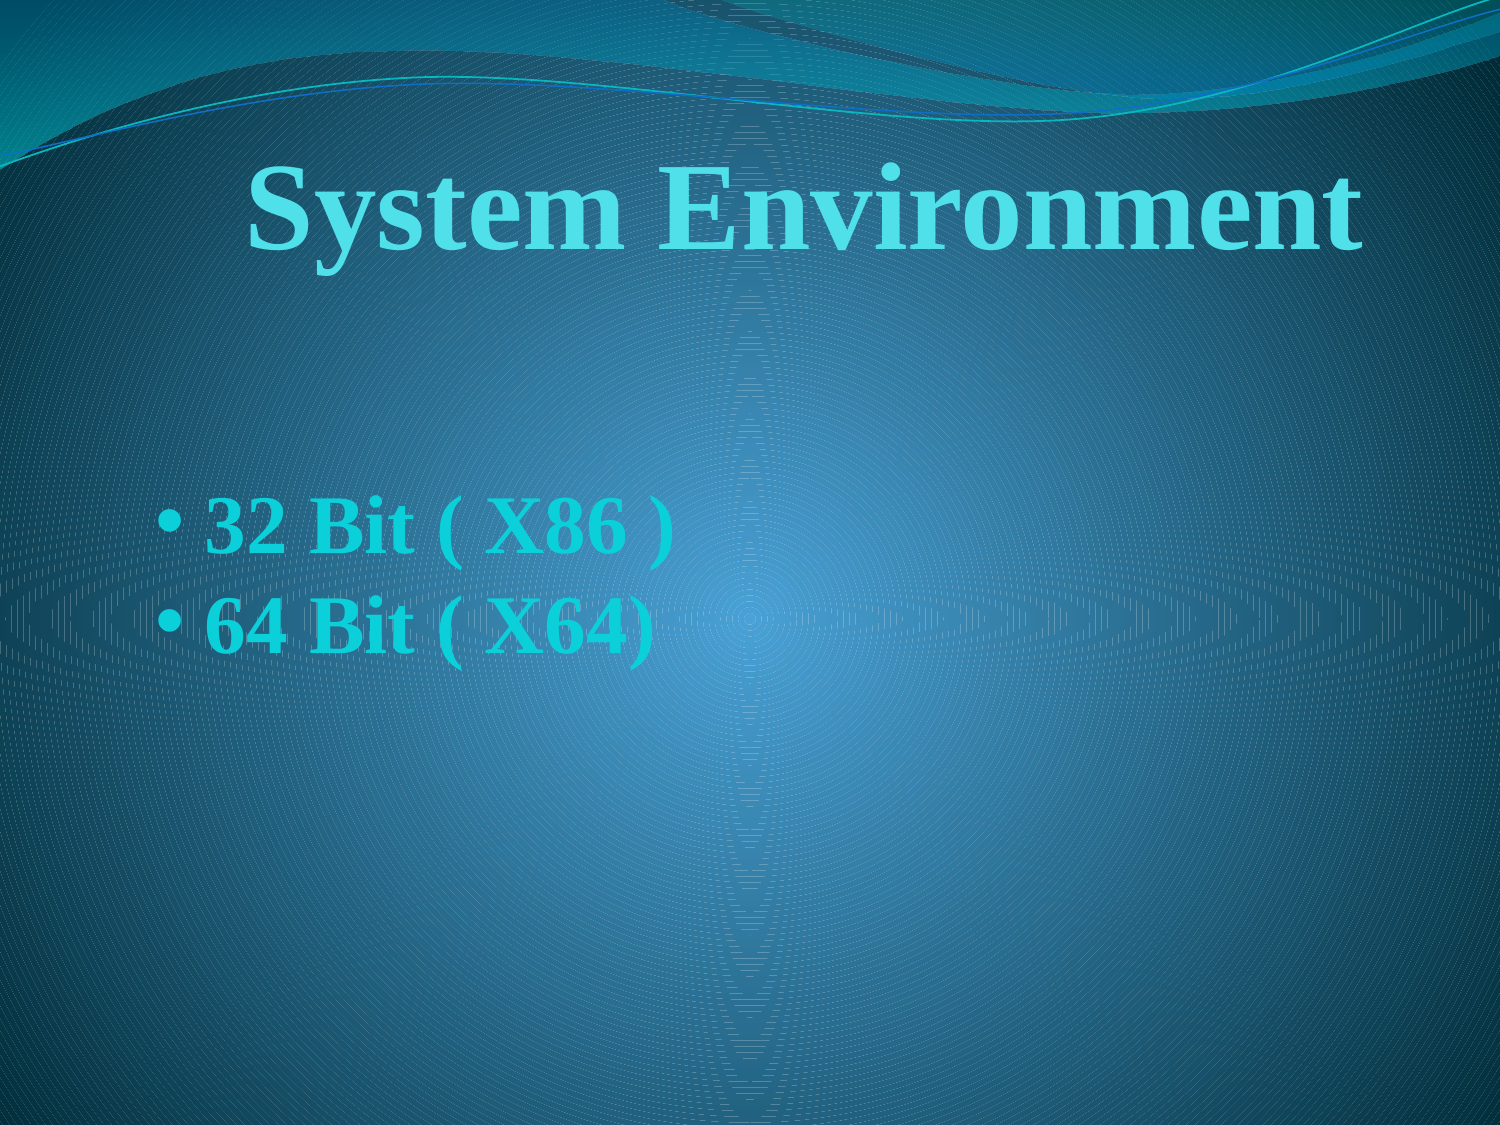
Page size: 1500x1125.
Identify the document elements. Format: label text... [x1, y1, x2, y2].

text_box 32 Bit ( X86 ) 64 Bit ( X64) [140, 462, 693, 778]
title System Environment [225, 87, 1388, 275]
